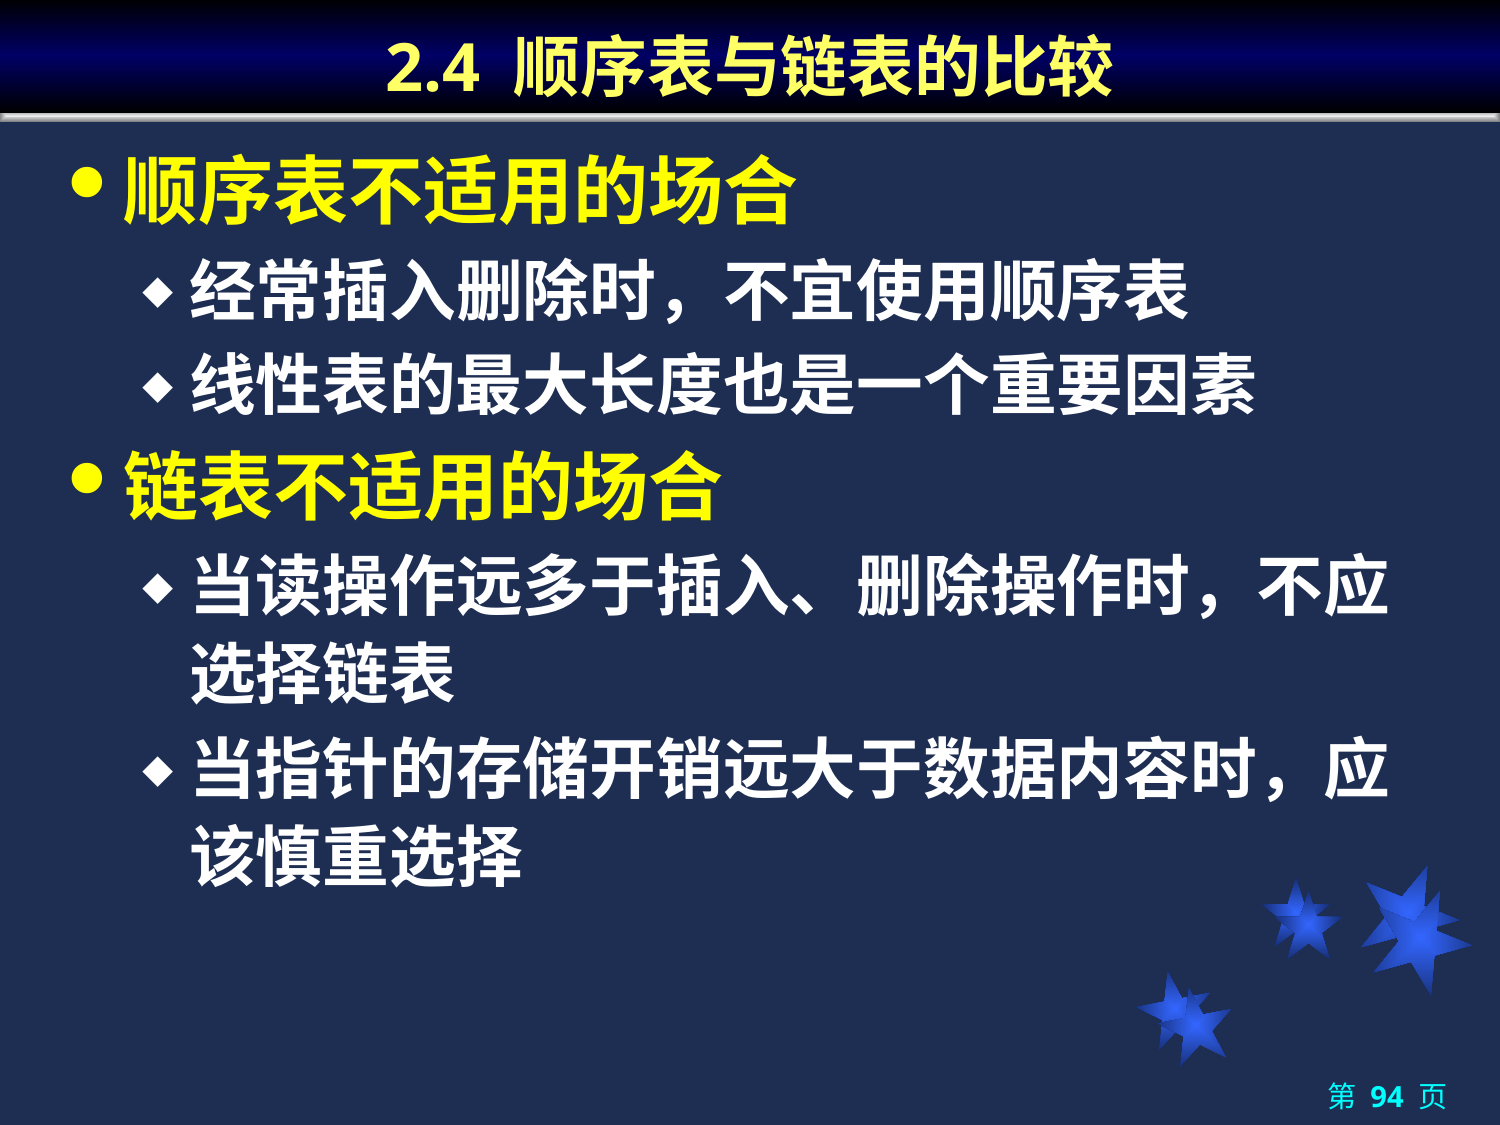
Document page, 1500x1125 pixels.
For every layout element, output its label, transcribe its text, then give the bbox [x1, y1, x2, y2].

slide_number 第 94 页 [1067, 1070, 1463, 1125]
title 2.4 顺序表与链表的比较 [0, 0, 1500, 113]
list 顺序表不适用的场合 经常插入删除时，不宜使用顺序表 线性表的最大长度也是一个重要因素 链表不适用的场合 当读操作远多于插入、删除操作时，不应选择链表 当指针的存储开销远大于数据内容时，应该慎重选择 [52, 127, 1457, 1092]
